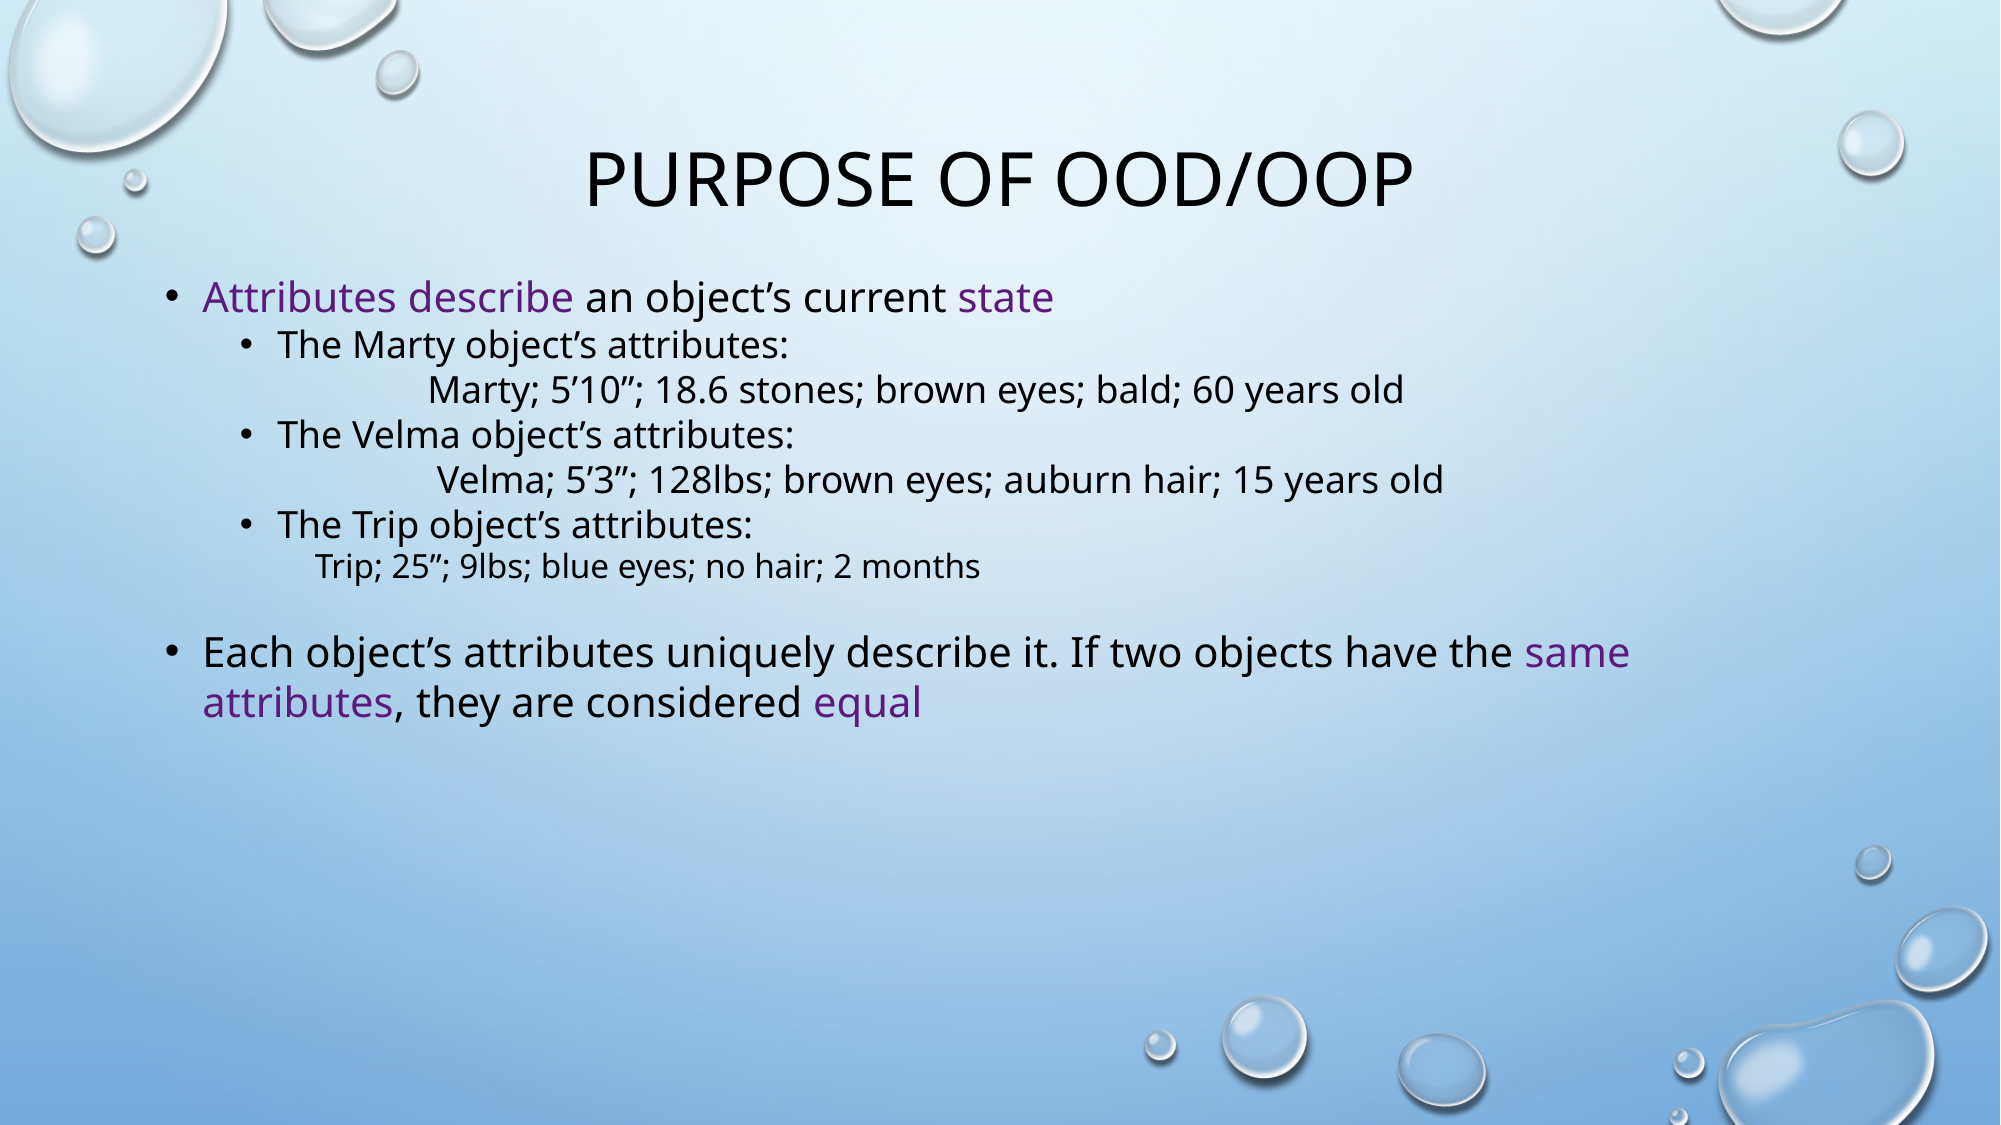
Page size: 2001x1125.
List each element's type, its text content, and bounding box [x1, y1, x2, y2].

title Purpose of Ood/oop [149, 101, 1851, 263]
picture [0, 0, 2000, 1125]
list Attributes describe an object’s current state The Marty object’s attributes: Marty; 5’10”; 18.6 stones; brown eyes; bald; 60 years old The Velma object’s attributes: Velma; 5’3”; 128lbs; brown eyes; auburn hair; 15 years old The Trip object’s attributes: Trip; 25”; 9lbs; blue eyes; no hair; 2 months Each object’s attributes uniquely describe it. If two objects have the same attributes, they are considered equal [149, 262, 1850, 950]
